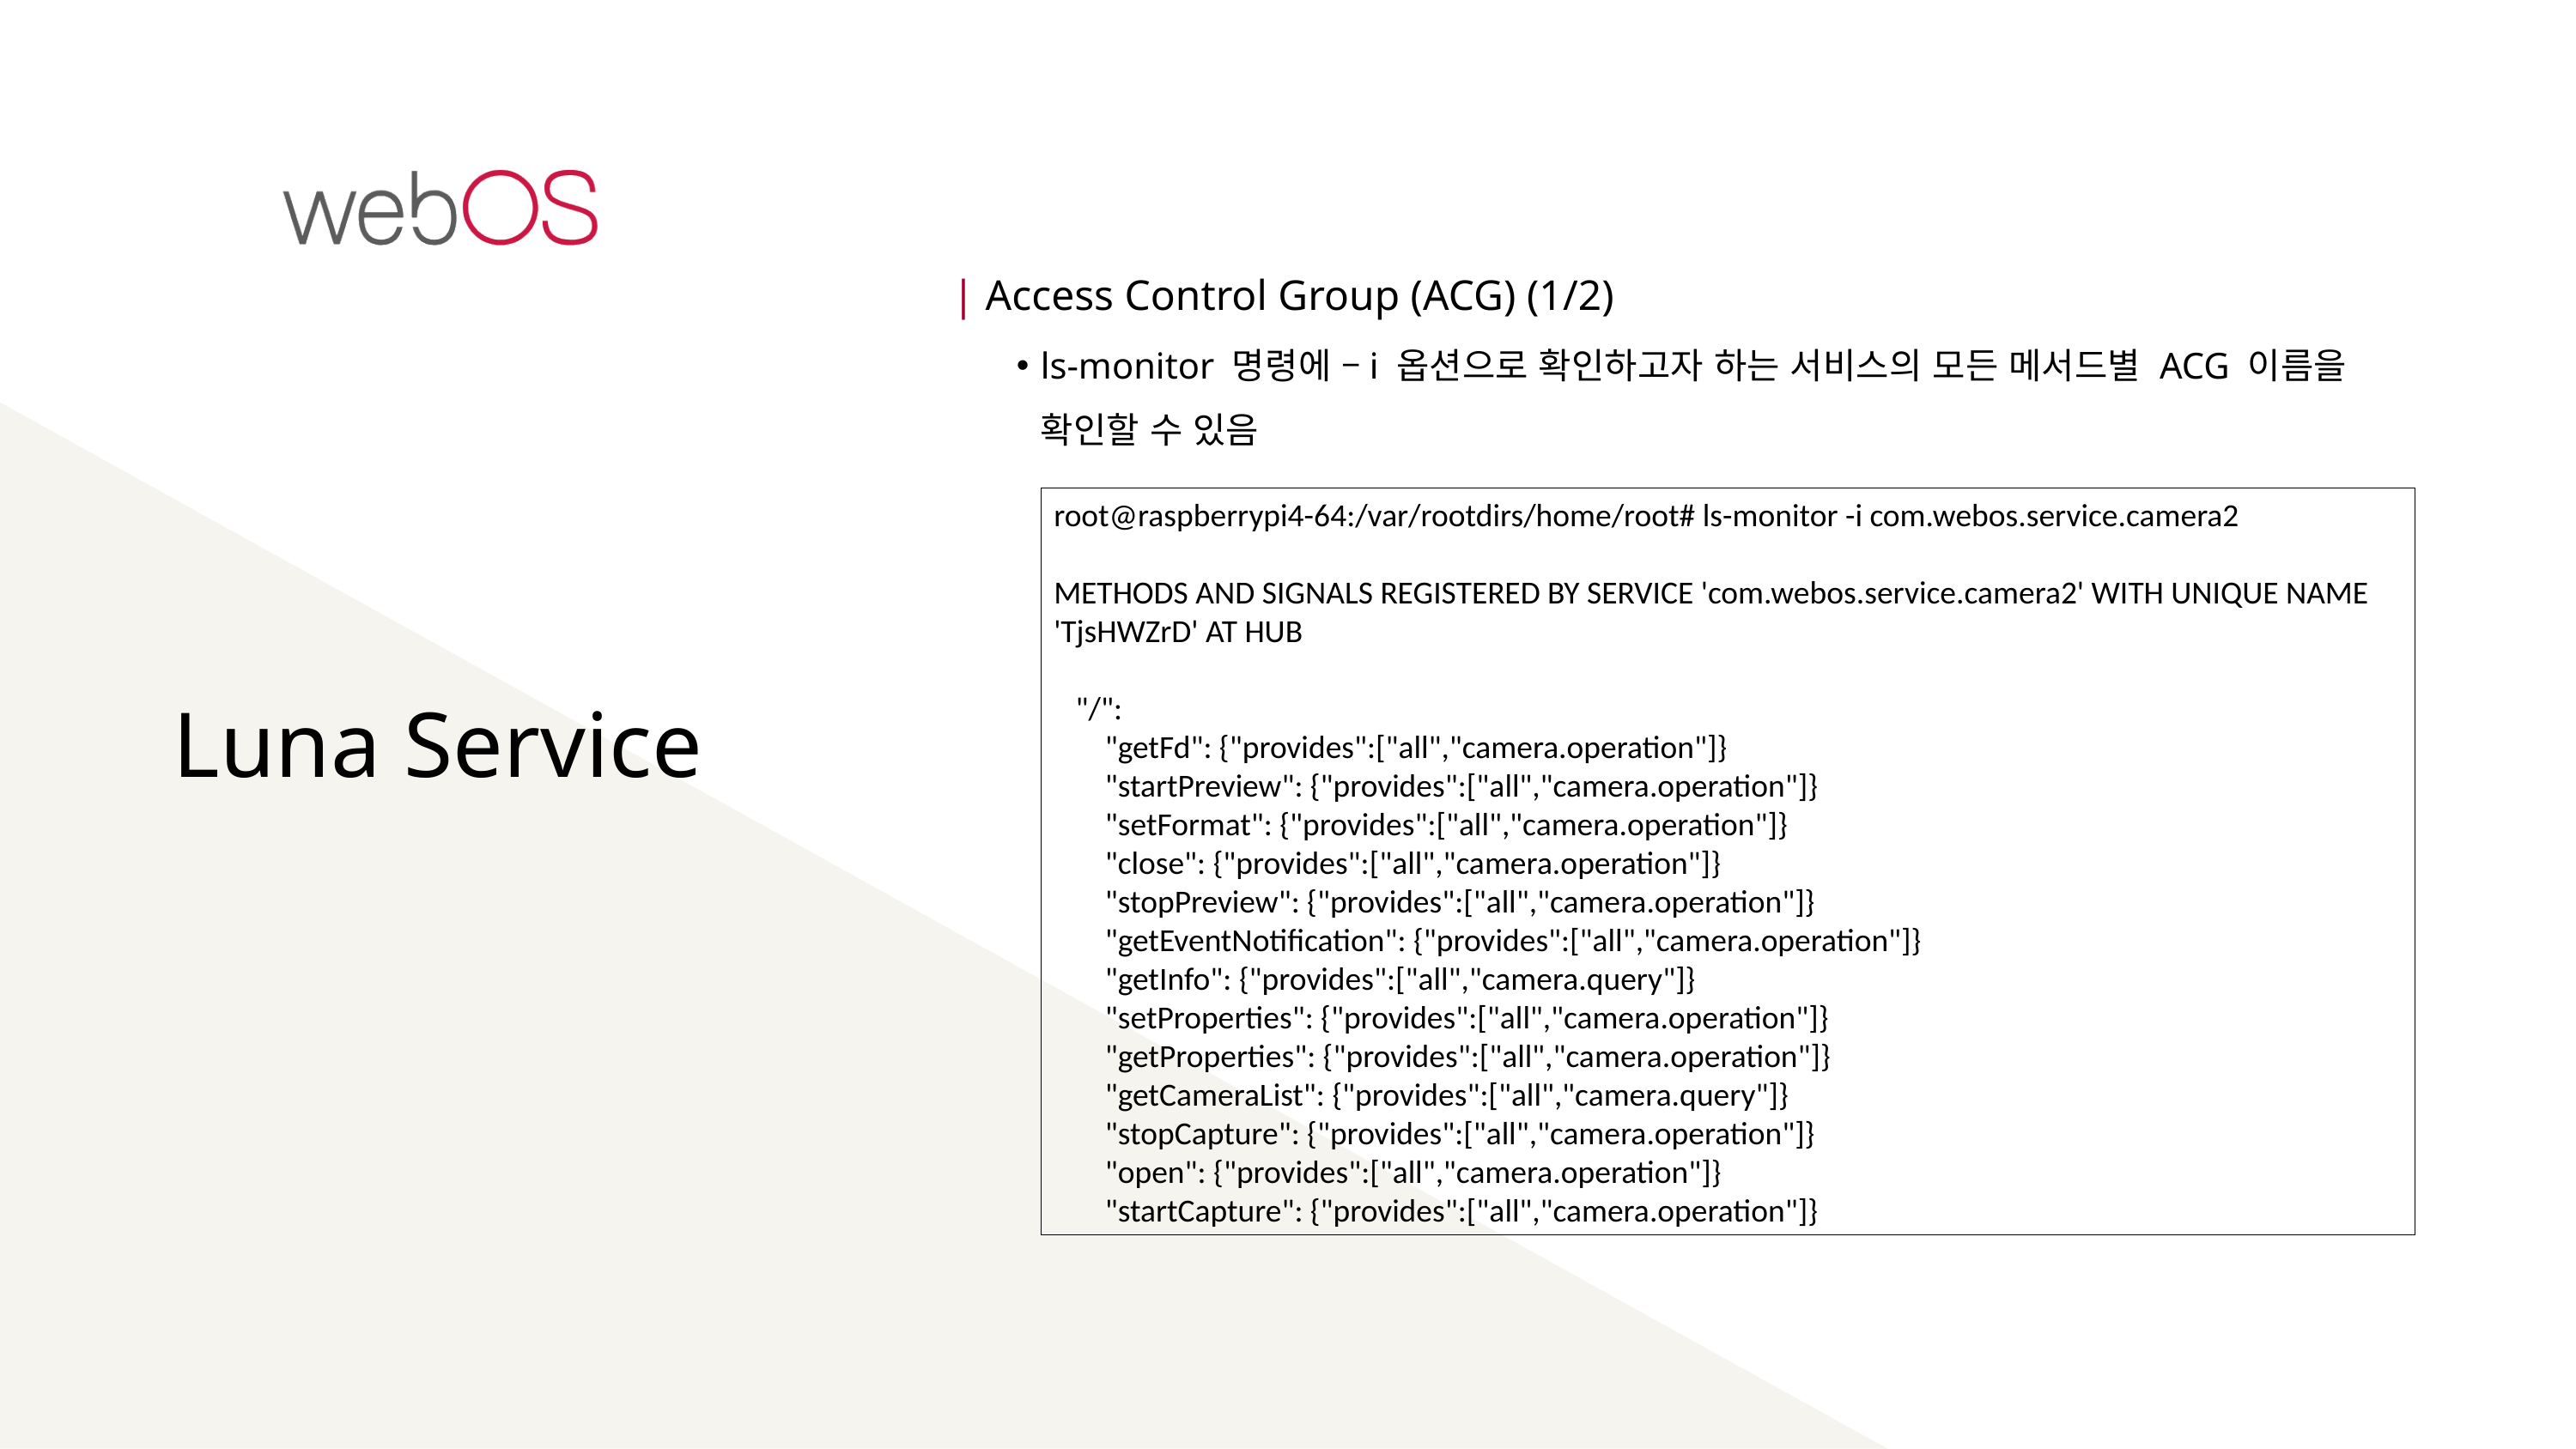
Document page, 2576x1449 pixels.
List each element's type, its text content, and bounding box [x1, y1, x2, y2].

text_box Luna Service [148, 681, 728, 802]
text_box [0, 400, 1889, 1449]
text_box root@raspberrypi4-64:/var/rootdirs/home/root# ls-monitor -i com.webos.service.camera2 METHODS AND SIGNALS REGISTERED BY SERVICE 'com.webos.service.camera2' WITH UNIQUE NAME 'TjsHWZrD' AT HUB "/": "getFd": {"provides":["all","camera.operation"]} "startPreview": {"provides":["all","camera.operation"]} "setFormat": {"provides":["all","camera.operation"]} "close": {"provides":["all","camera.operation"]} "stopPreview": {"provides":["all","camera.operation"]} "getEventNotification": {"provides":["all","camera.operation"]} "getInfo": {"provides":["all","camera.query"]} "setProperties": {"provides":["all","camera.operation"]} "getProperties": {"provides":["all","camera.operation"]} "getCameraList": {"provides":["all","camera.query"]} "stopCapture": {"provides":["all","camera.operation"]} "open": {"provides":["all","camera.operation"]} "startCapture": {"provides":["all","camera.operation"]} [1041, 488, 2415, 1235]
text_box | Access Control Group (ACG) (1/2) ls-monitor 명령에 –i 옵션으로 확인하고자 하는 서비스의 모든 메서드별 ACG 이름을 확인할 수 있음 [939, 263, 2415, 458]
picture [264, 145, 611, 266]
